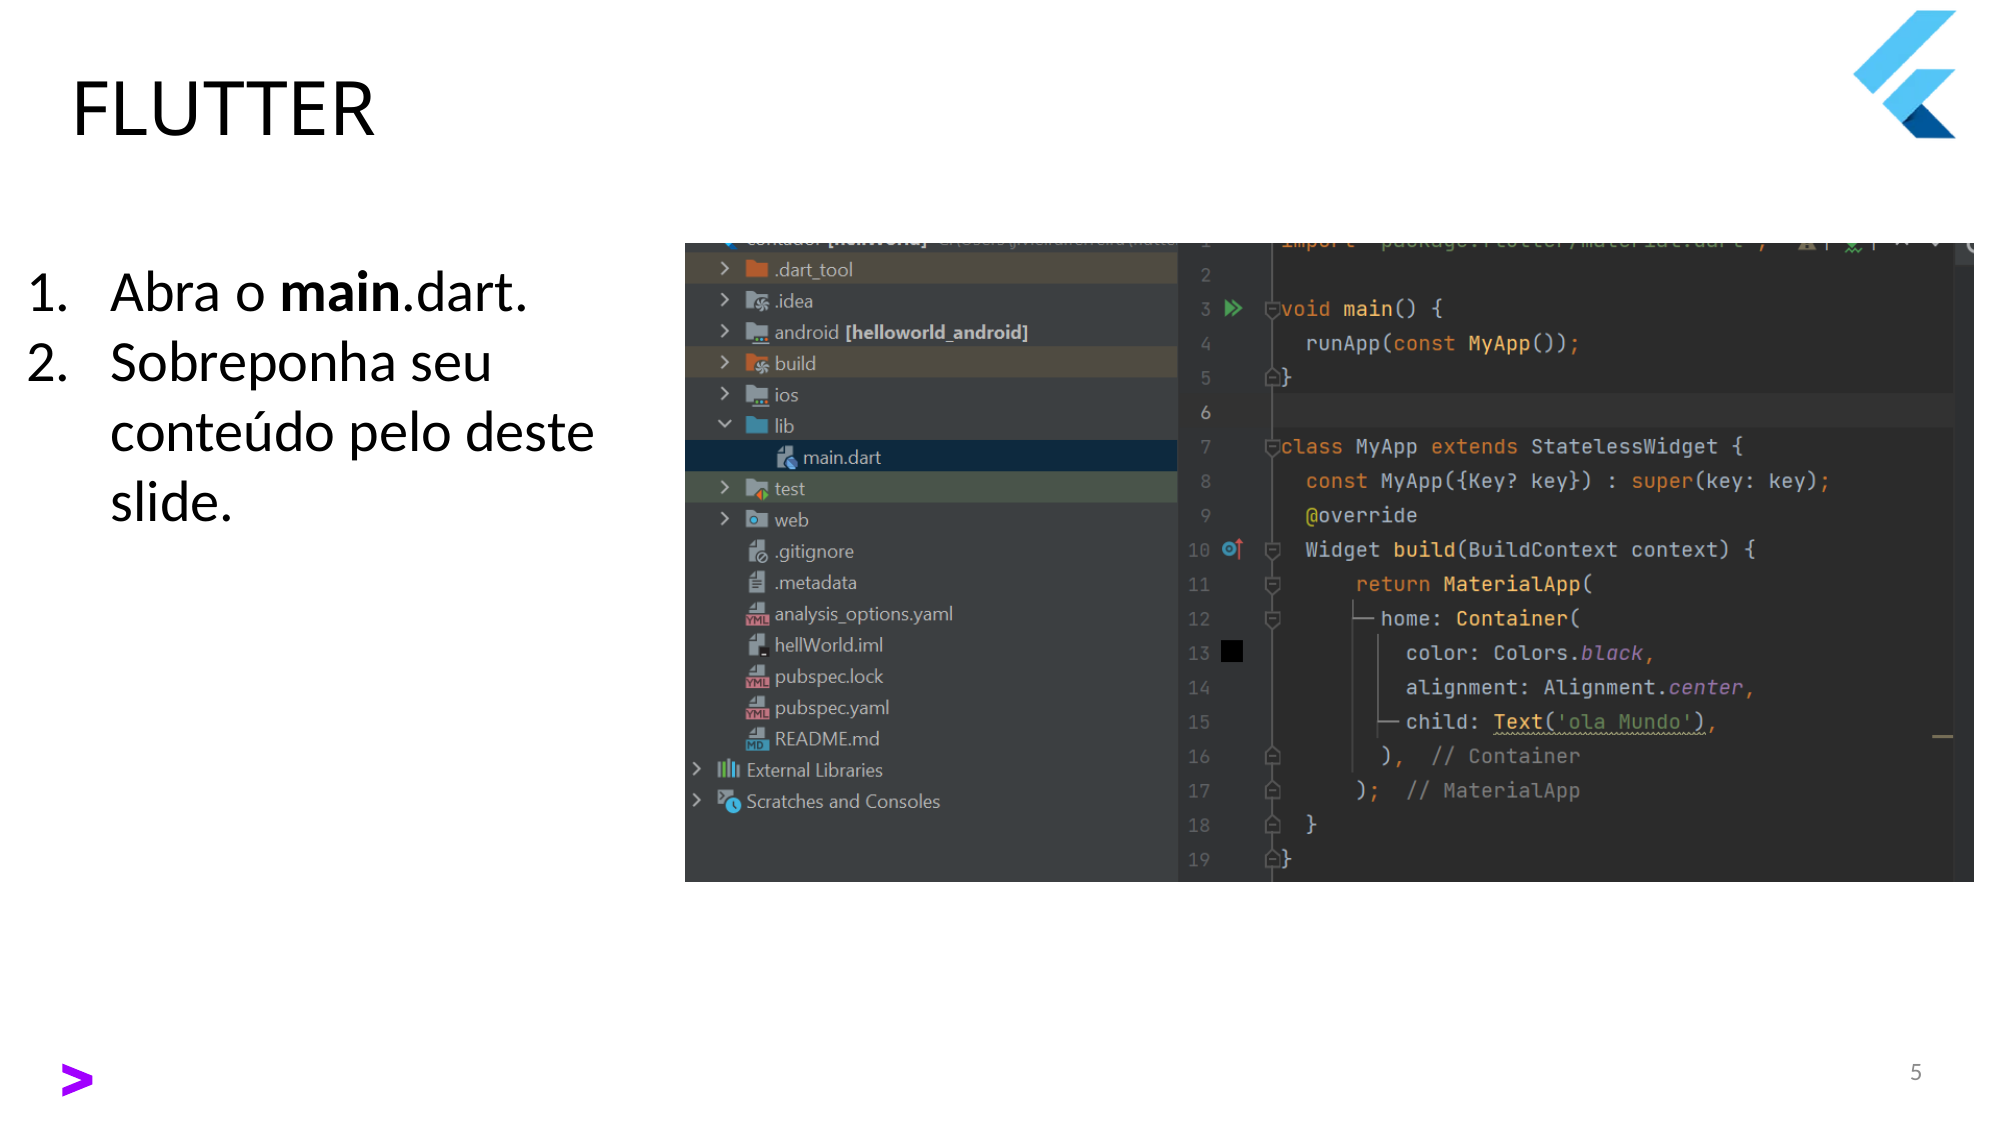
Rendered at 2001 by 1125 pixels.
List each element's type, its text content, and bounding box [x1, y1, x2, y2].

text_box Abra o main.dart. Sobreponha seu conteúdo pelo deste slide. [26, 253, 657, 438]
title FLUTTER [55, 45, 1931, 177]
picture [685, 243, 1974, 882]
slide_number 5 [1715, 1040, 1938, 1101]
picture [1848, 0, 1967, 147]
